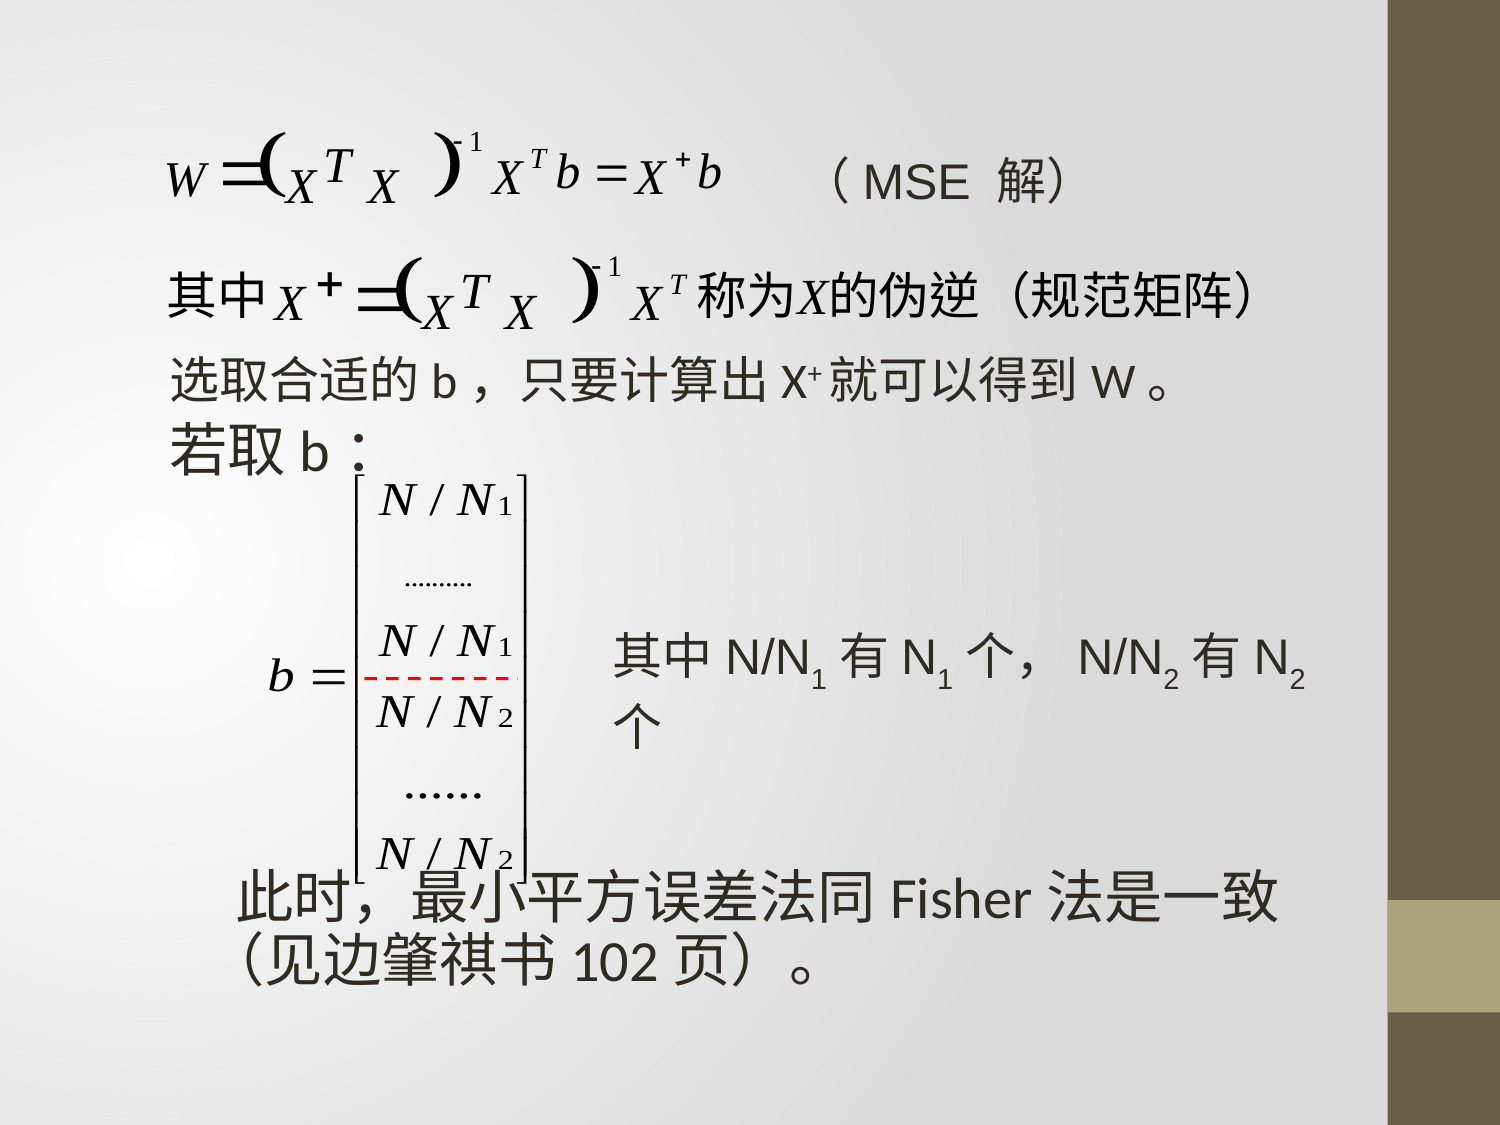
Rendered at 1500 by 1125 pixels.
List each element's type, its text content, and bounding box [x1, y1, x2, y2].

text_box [260, 466, 549, 893]
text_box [160, 241, 1268, 349]
text_box 其中N/N1有N1个，N/N2有N2个 [598, 617, 1324, 763]
text_box （MSE 解） [785, 142, 1136, 217]
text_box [160, 116, 732, 222]
text_box 选取合适的b，只要计算出X+就可以得到W。 若取b： 此时，最小平方误差法同Fisher法是一致（见边肇祺书102页）。 [135, 54, 1411, 1068]
